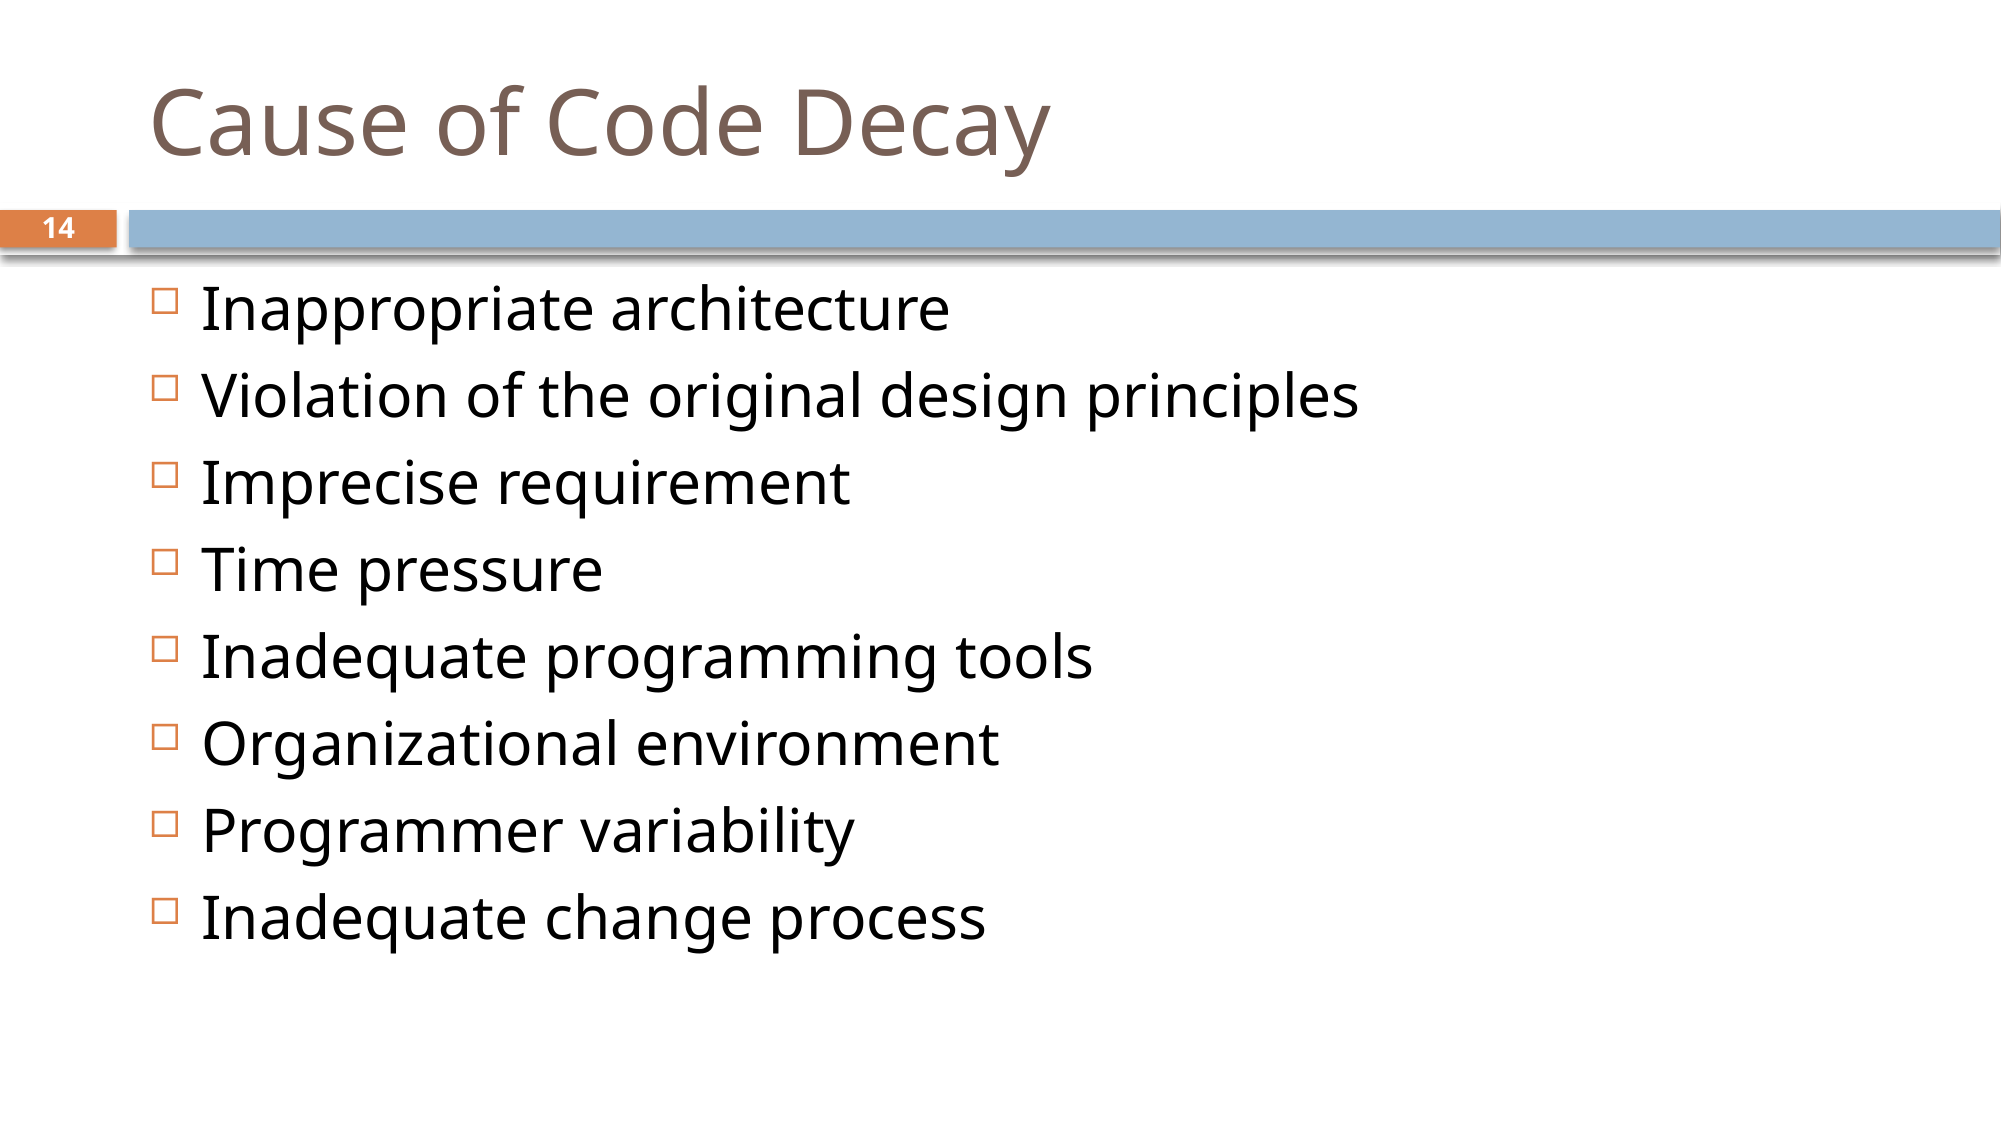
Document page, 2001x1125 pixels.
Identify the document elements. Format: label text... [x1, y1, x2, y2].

title Cause of Code Decay [133, 37, 1918, 200]
slide_number 14 [0, 208, 117, 249]
list Inappropriate architecture Violation of the original design principles Imprecise requirement Time pressure Inadequate programming tools Organizational environment Programmer variability Inadequate change process [133, 262, 1918, 1000]
